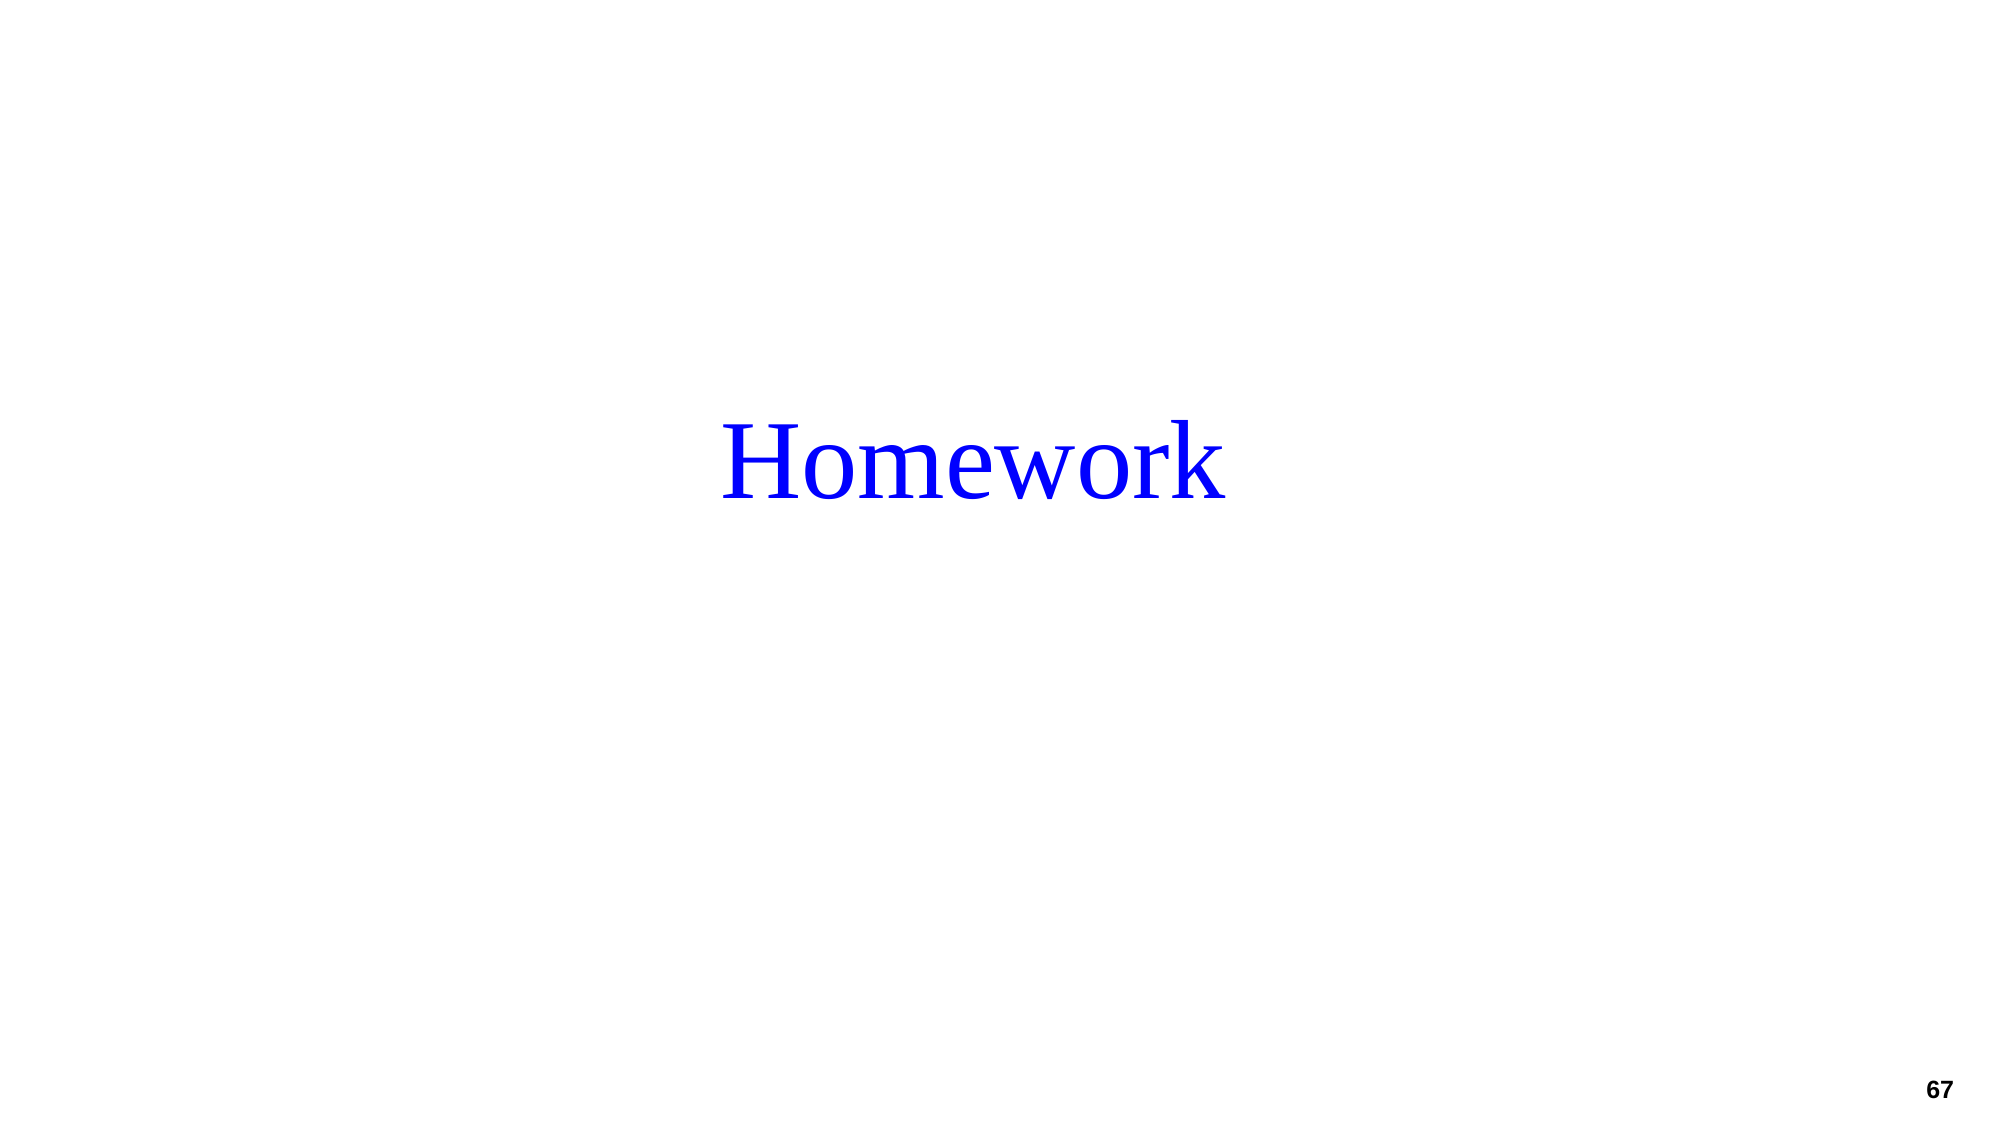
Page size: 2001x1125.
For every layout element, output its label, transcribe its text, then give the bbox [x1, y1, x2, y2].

subtitle Homework [269, 404, 1677, 882]
